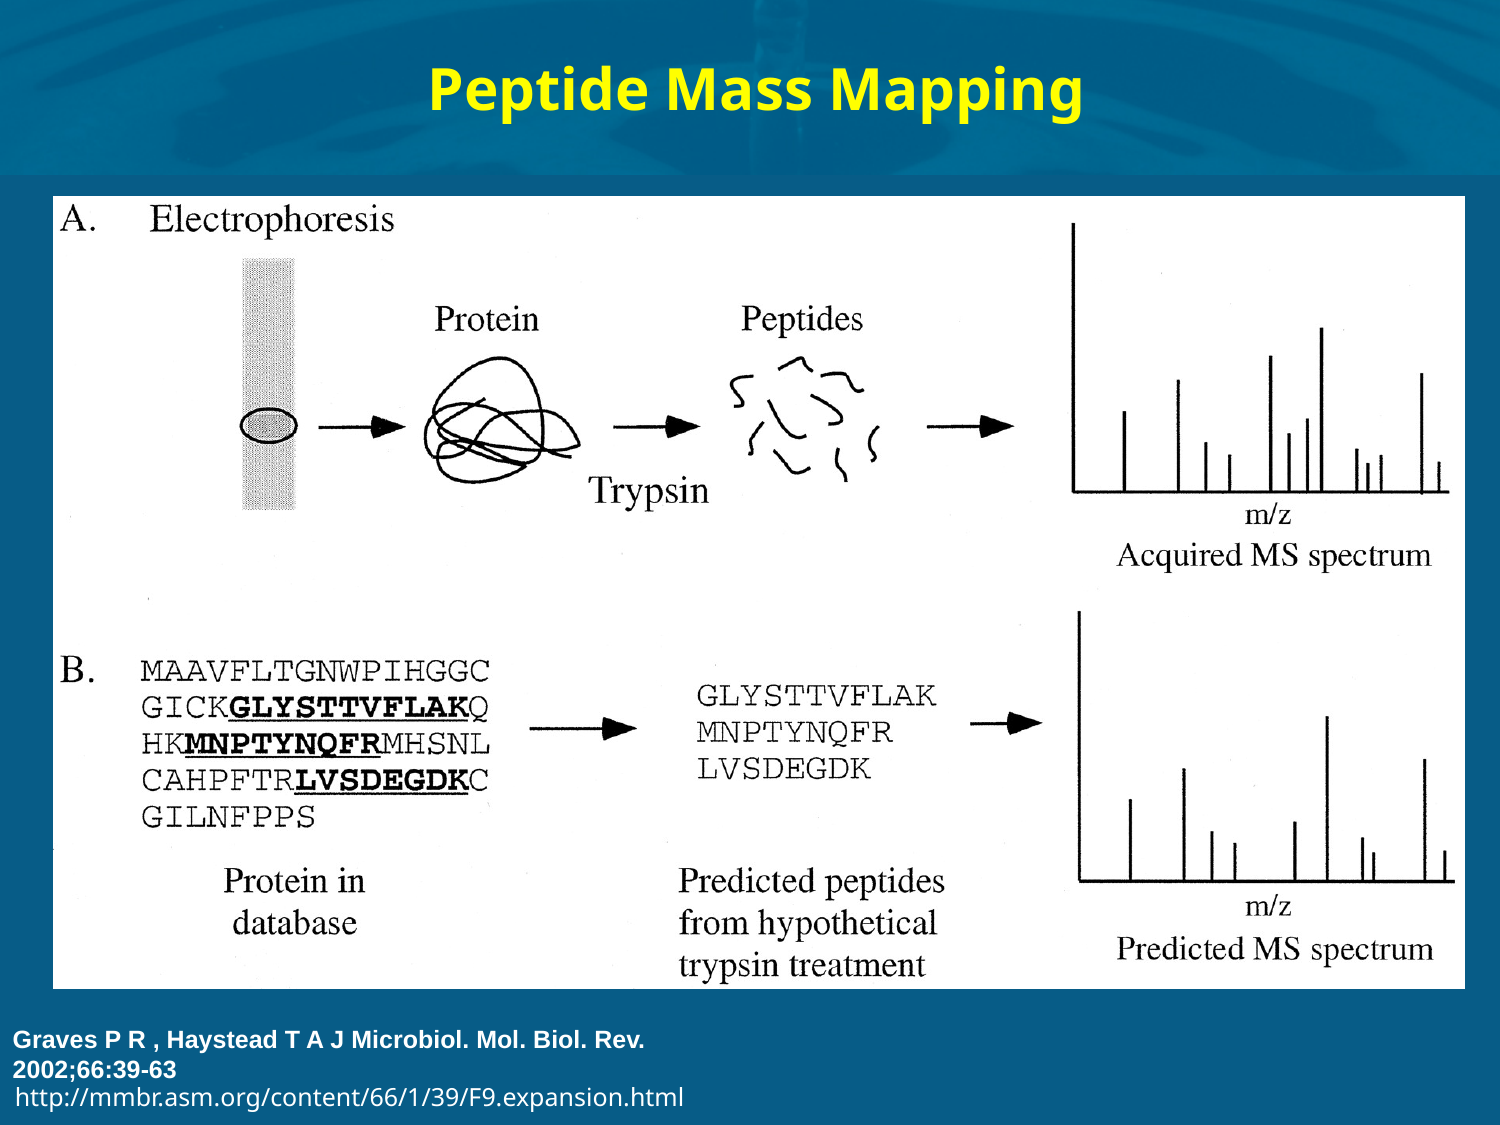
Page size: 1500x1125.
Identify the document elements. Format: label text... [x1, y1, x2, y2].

picture [54, 197, 1464, 988]
text_box http://mmbr.asm.org/content/66/1/39/F9.expansion.html [0, 1074, 750, 1120]
title Peptide Mass Mapping [124, 24, 1388, 151]
text_box Graves P R , Haystead T A J Microbiol. Mol. Biol. Rev. 2002;66:39-63 [12, 1023, 722, 1080]
